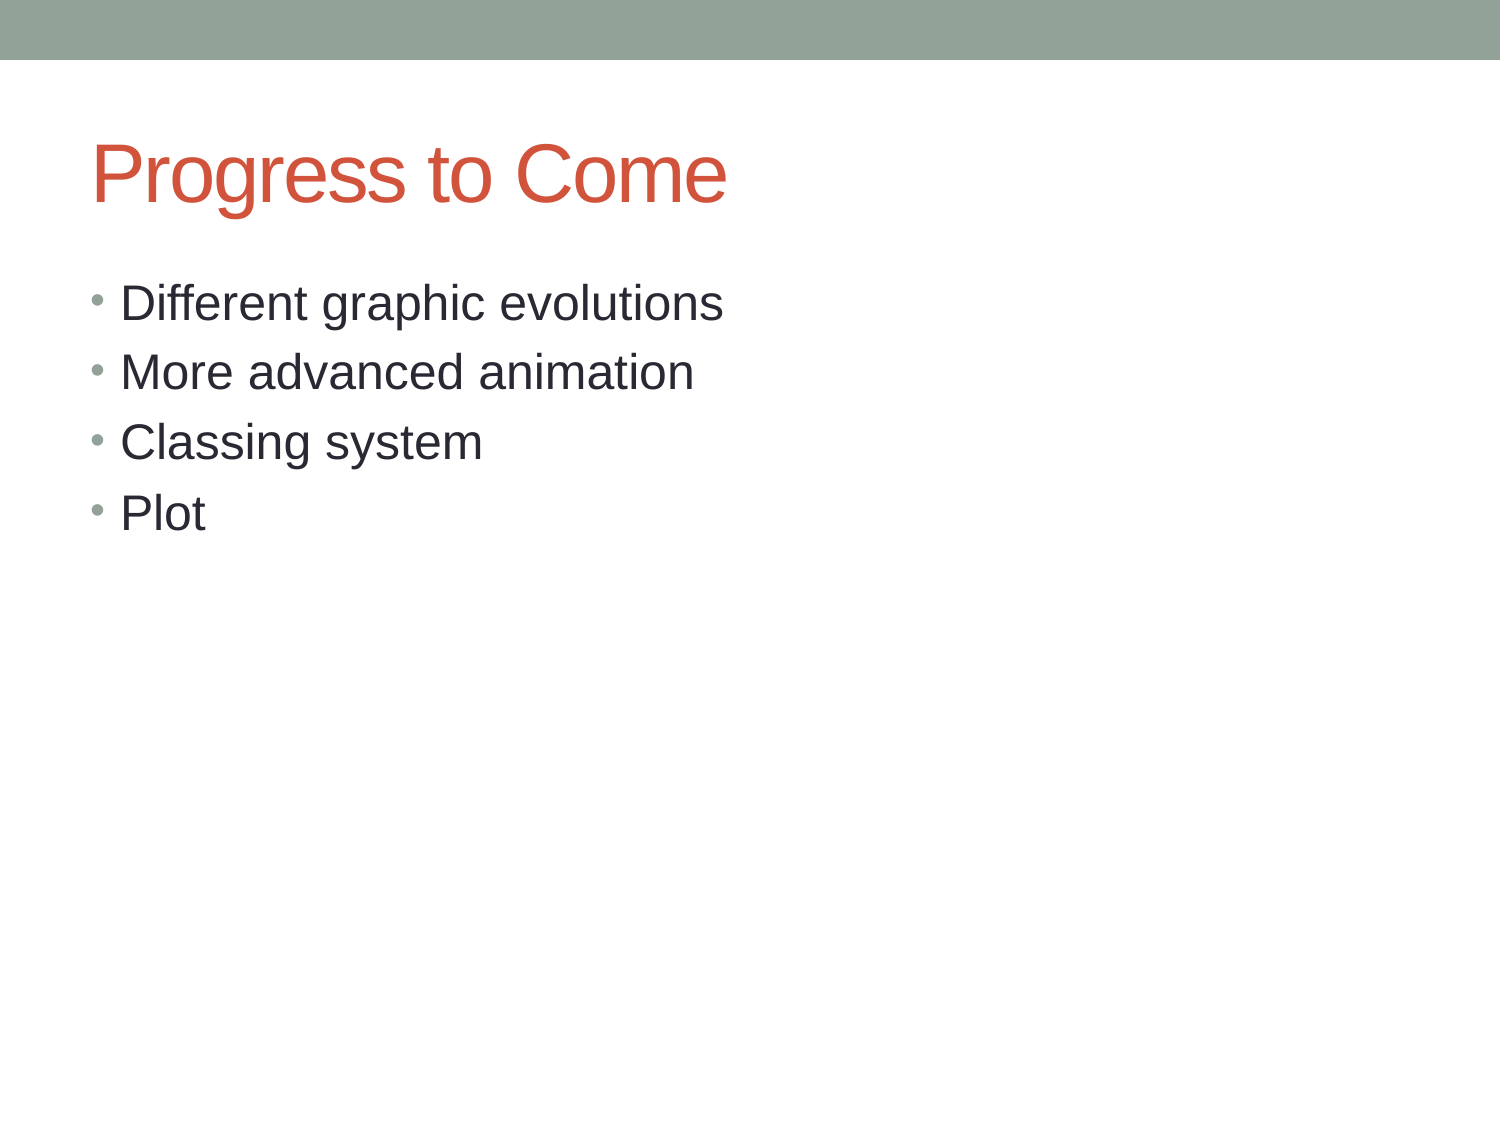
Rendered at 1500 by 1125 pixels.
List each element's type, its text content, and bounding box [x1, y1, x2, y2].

title Progress to Come [75, 87, 1425, 250]
list Different graphic evolutions More advanced animation Classing system Plot [75, 262, 1425, 1063]
